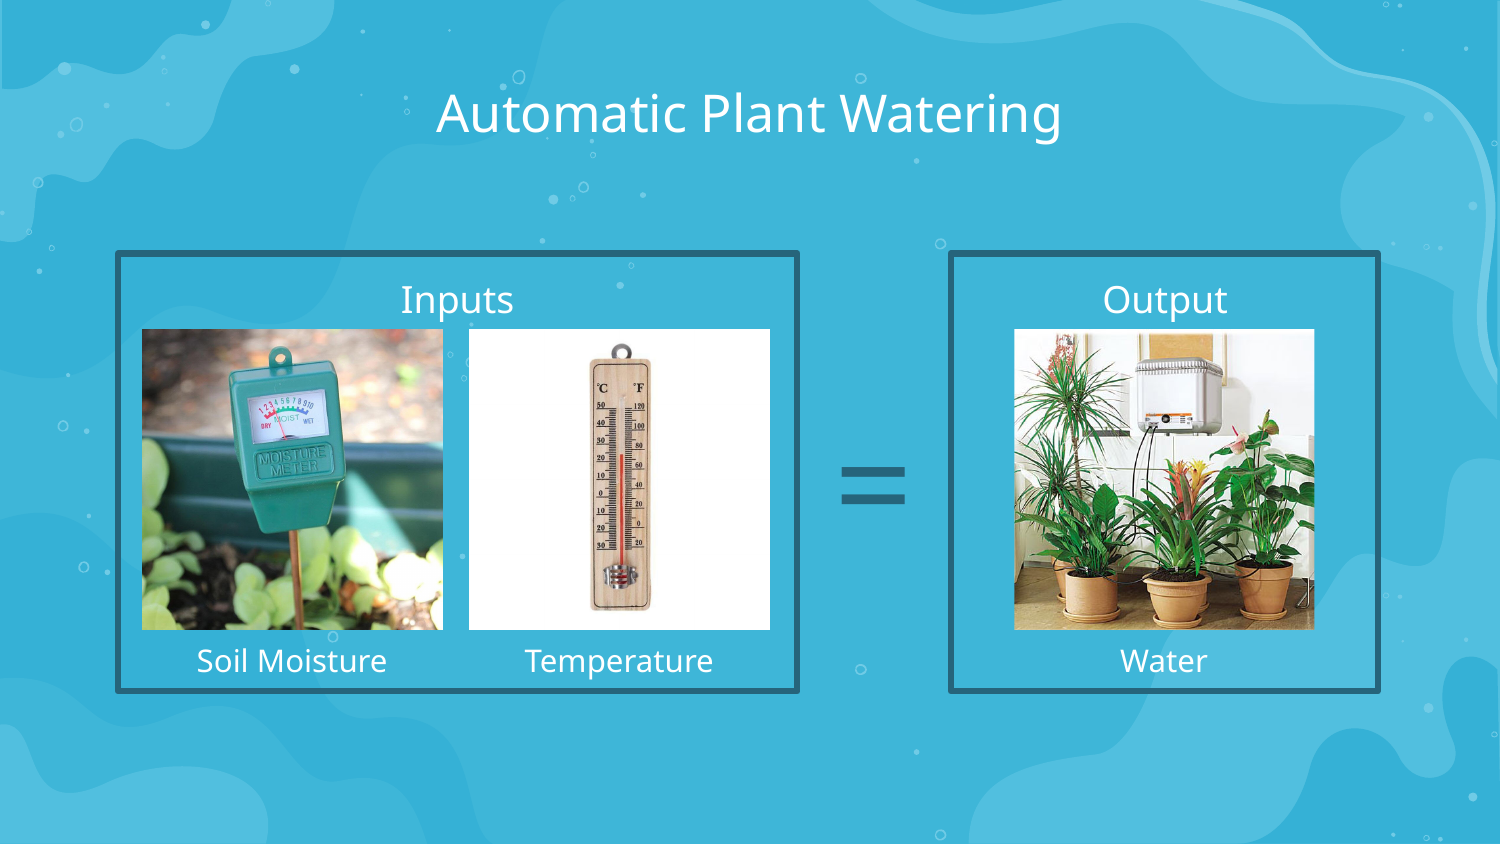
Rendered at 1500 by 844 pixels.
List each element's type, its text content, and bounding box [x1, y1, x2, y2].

picture [1014, 329, 1315, 630]
text_box Output [1015, 267, 1316, 330]
title Automatic Plant Watering [118, 88, 1382, 135]
picture [468, 329, 770, 630]
text_box = [797, 448, 950, 511]
text_box [949, 251, 1380, 693]
text_box [116, 251, 799, 693]
picture [141, 329, 443, 630]
text_box Inputs [307, 267, 608, 330]
